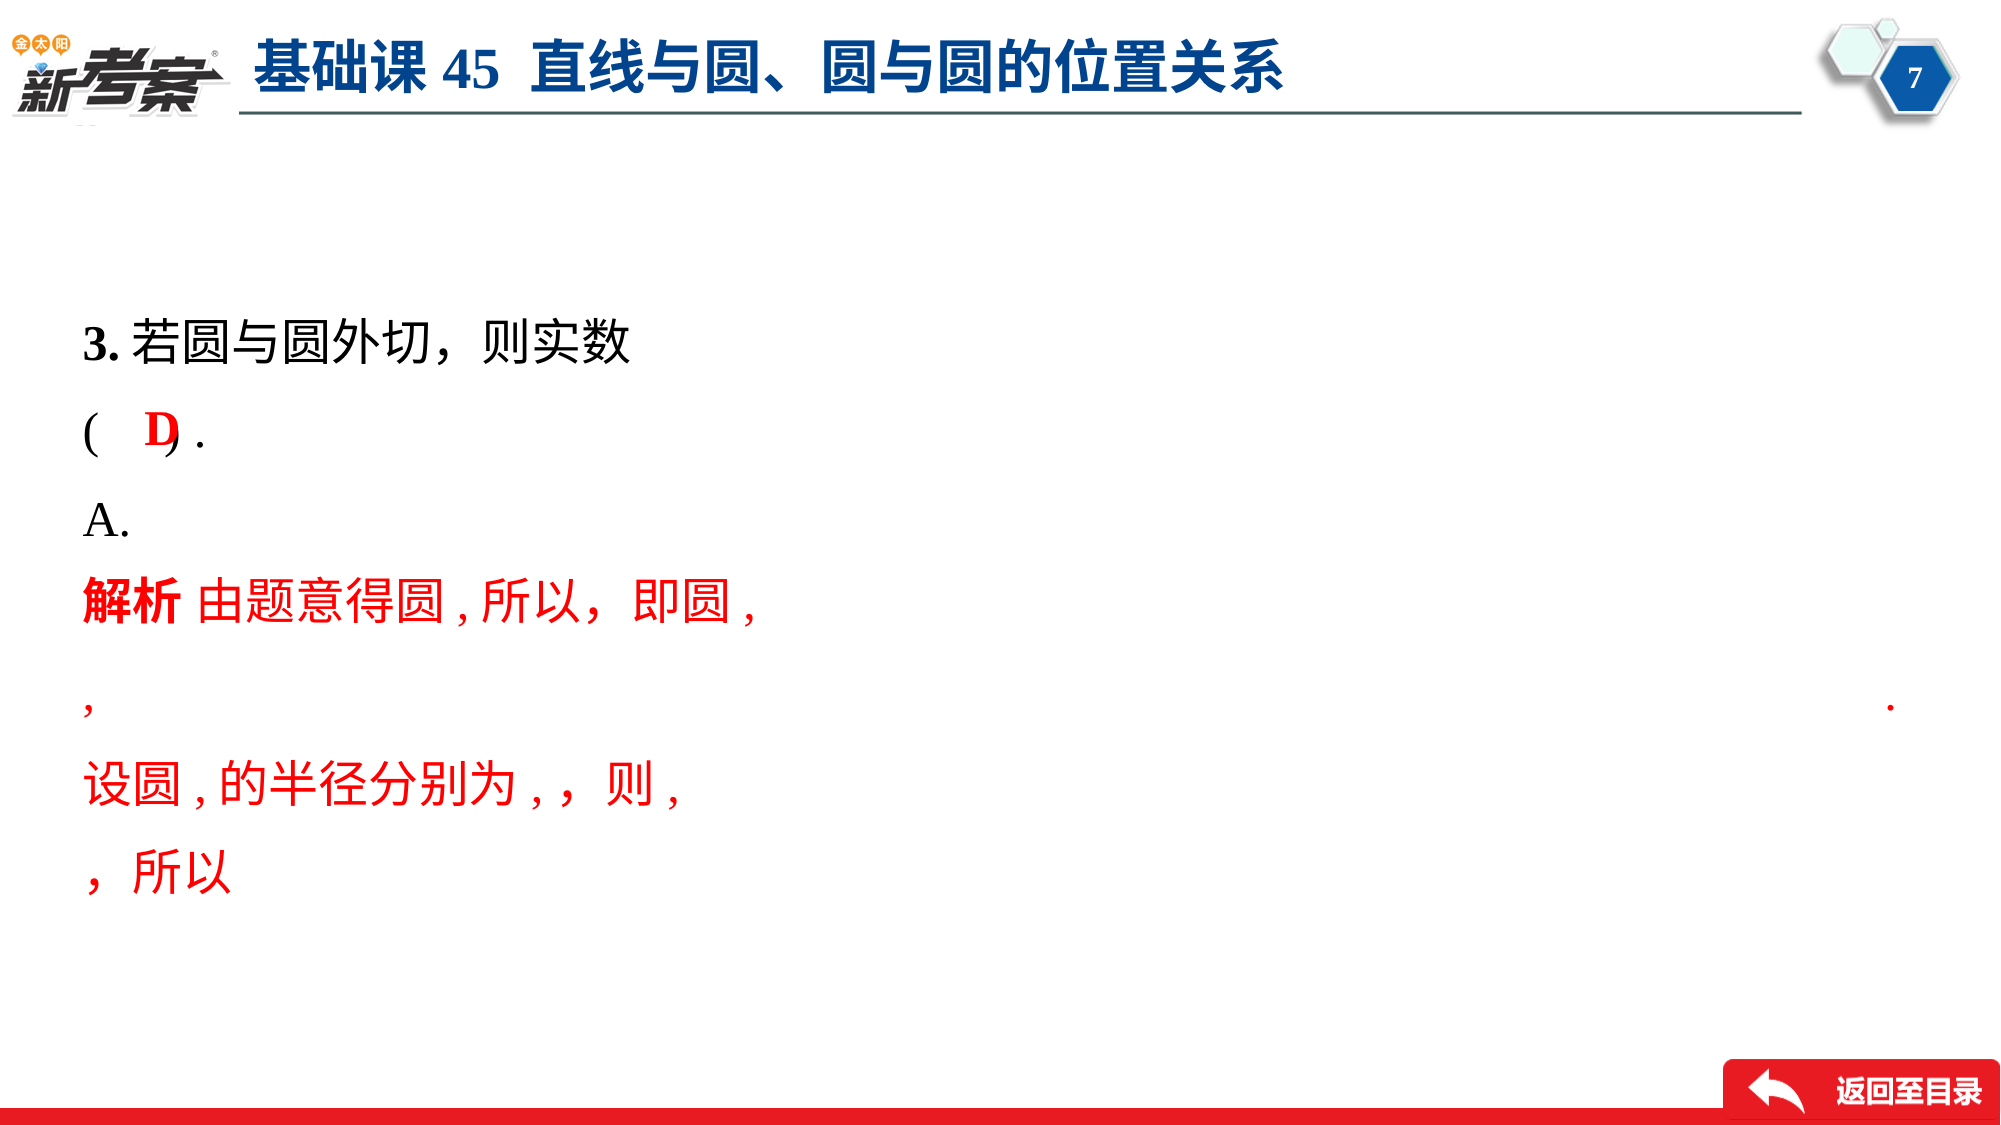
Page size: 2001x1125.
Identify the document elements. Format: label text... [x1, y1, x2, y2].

text_box D [126, 368, 199, 447]
picture [0, 0, 2001, 1125]
